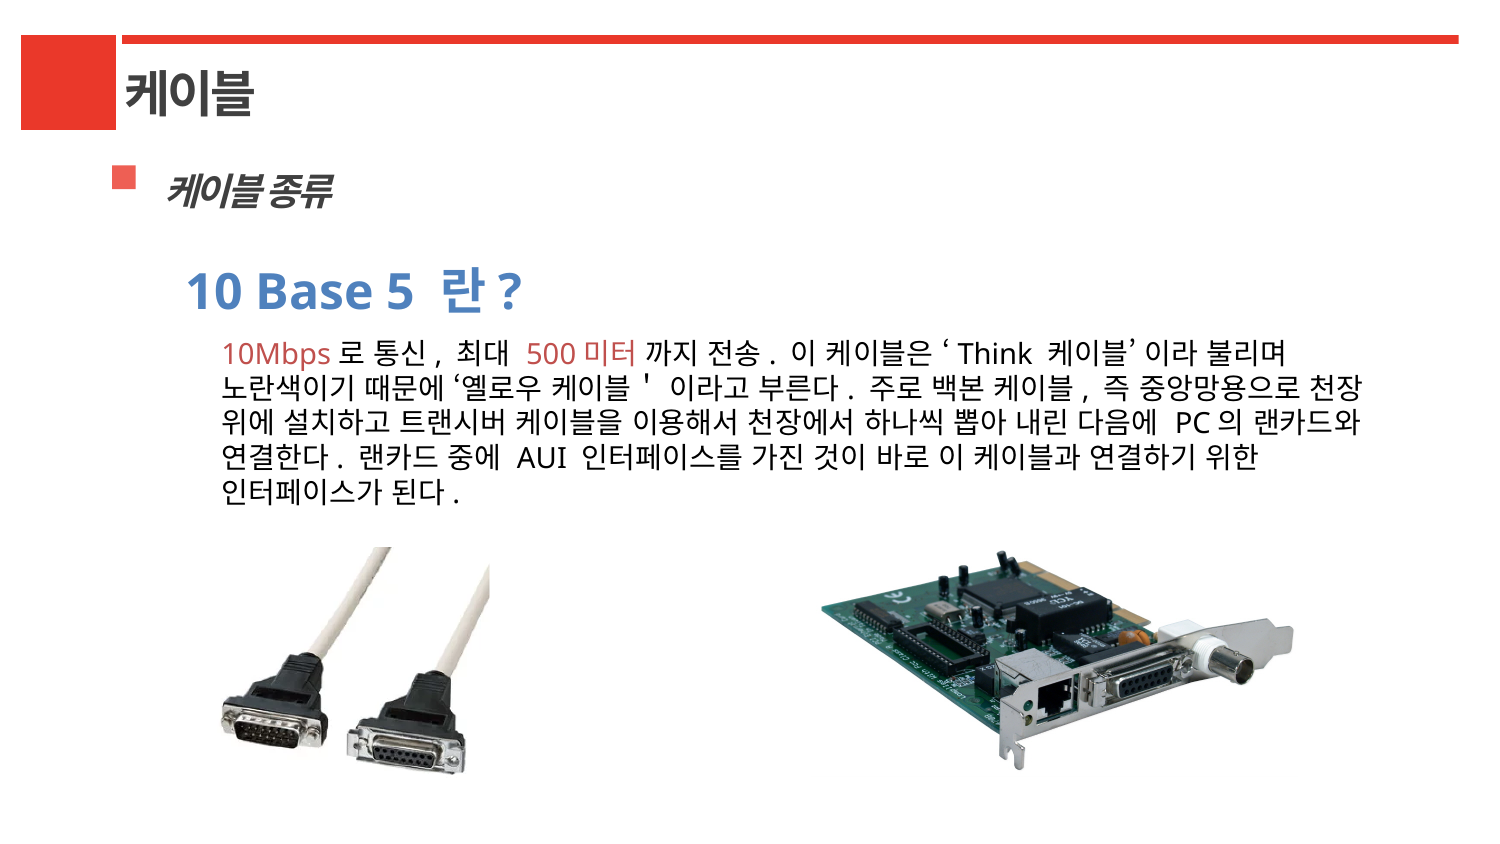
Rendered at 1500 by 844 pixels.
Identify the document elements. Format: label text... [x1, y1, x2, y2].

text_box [111, 160, 482, 222]
text_box [120, 33, 1461, 46]
picture [811, 546, 1298, 778]
picture [217, 546, 490, 804]
text_box 10 Base 5 란? [171, 251, 536, 327]
text_box 10Mbps로 통신, 최대 500미터 까지 전송. 이 케이블은 ‘Think 케이블’ 이라 불리며 노란색이기 때문에 ‘옐로우 케이블＇ 이라고 부른다. 주로 백본 케이블, 즉 중앙망용으로 천장 위에 설치하고 트랜시버 케이블을 이용해서 천장에서 하나씩 뽑아 내린 다음에 PC의 랜카드와 연결한다. 랜카드 중에 AUI 인터페이스를 가진 것이 바로 이 케이블과 연결하기 위한 인터페이스가 된다. [206, 327, 1412, 518]
text_box 케이블 [126, 54, 1117, 130]
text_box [15, 35, 123, 130]
